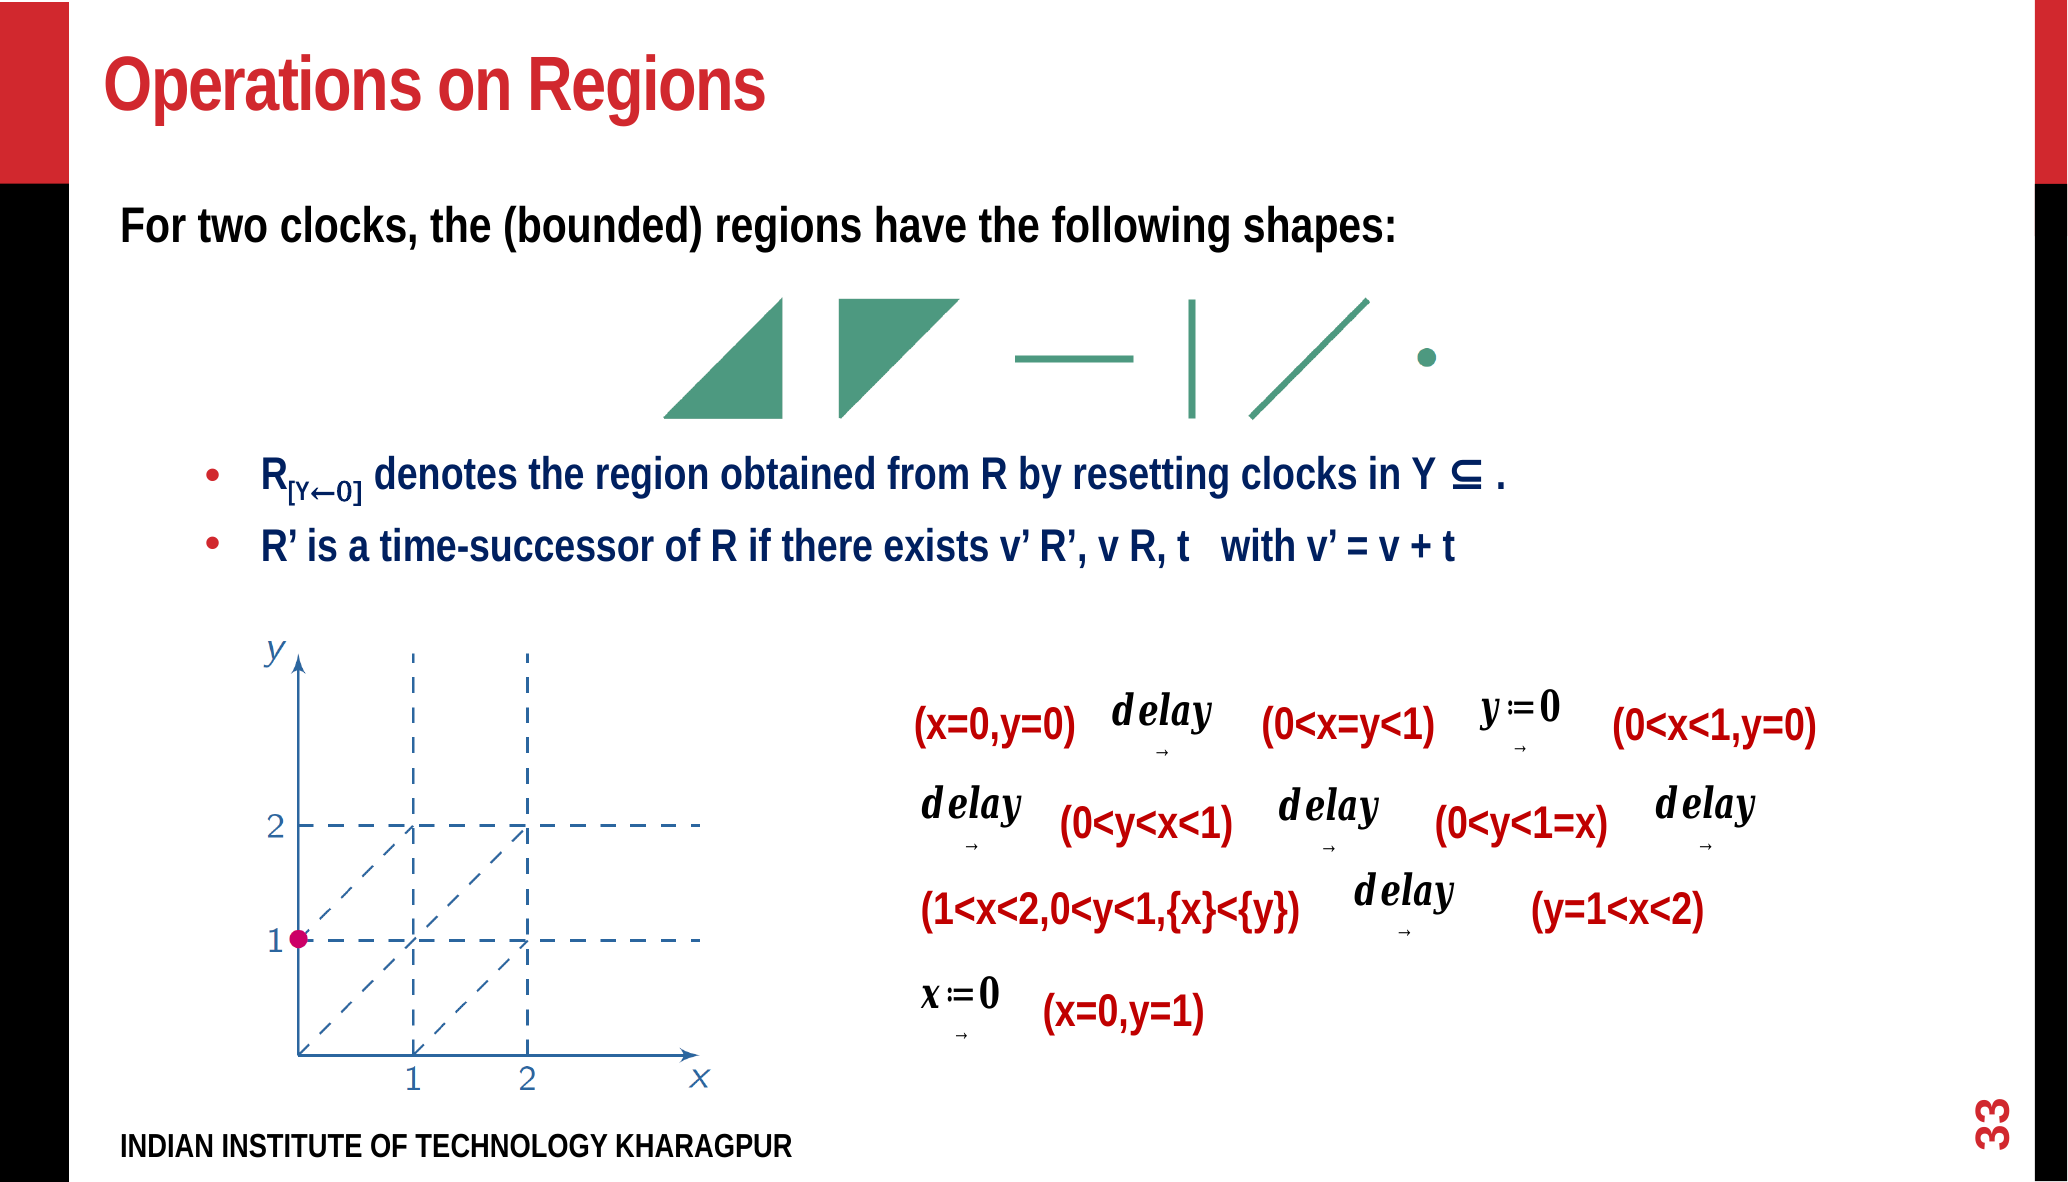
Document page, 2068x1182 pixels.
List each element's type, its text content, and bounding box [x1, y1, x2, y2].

title Operations on Regions [86, 26, 2016, 135]
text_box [1109, 685, 1453, 765]
picture [645, 274, 1457, 441]
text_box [1477, 683, 1835, 761]
picture [249, 622, 733, 1102]
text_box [1351, 866, 1722, 945]
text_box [919, 970, 1222, 1048]
footer INDIAN INSTITUTE OF TECHNOLOGY KHARAGPUR [103, 1115, 1361, 1168]
text_box (x=0,y=0) [898, 685, 1102, 756]
slide_number 33 [1963, 1046, 2016, 1169]
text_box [905, 780, 1760, 943]
